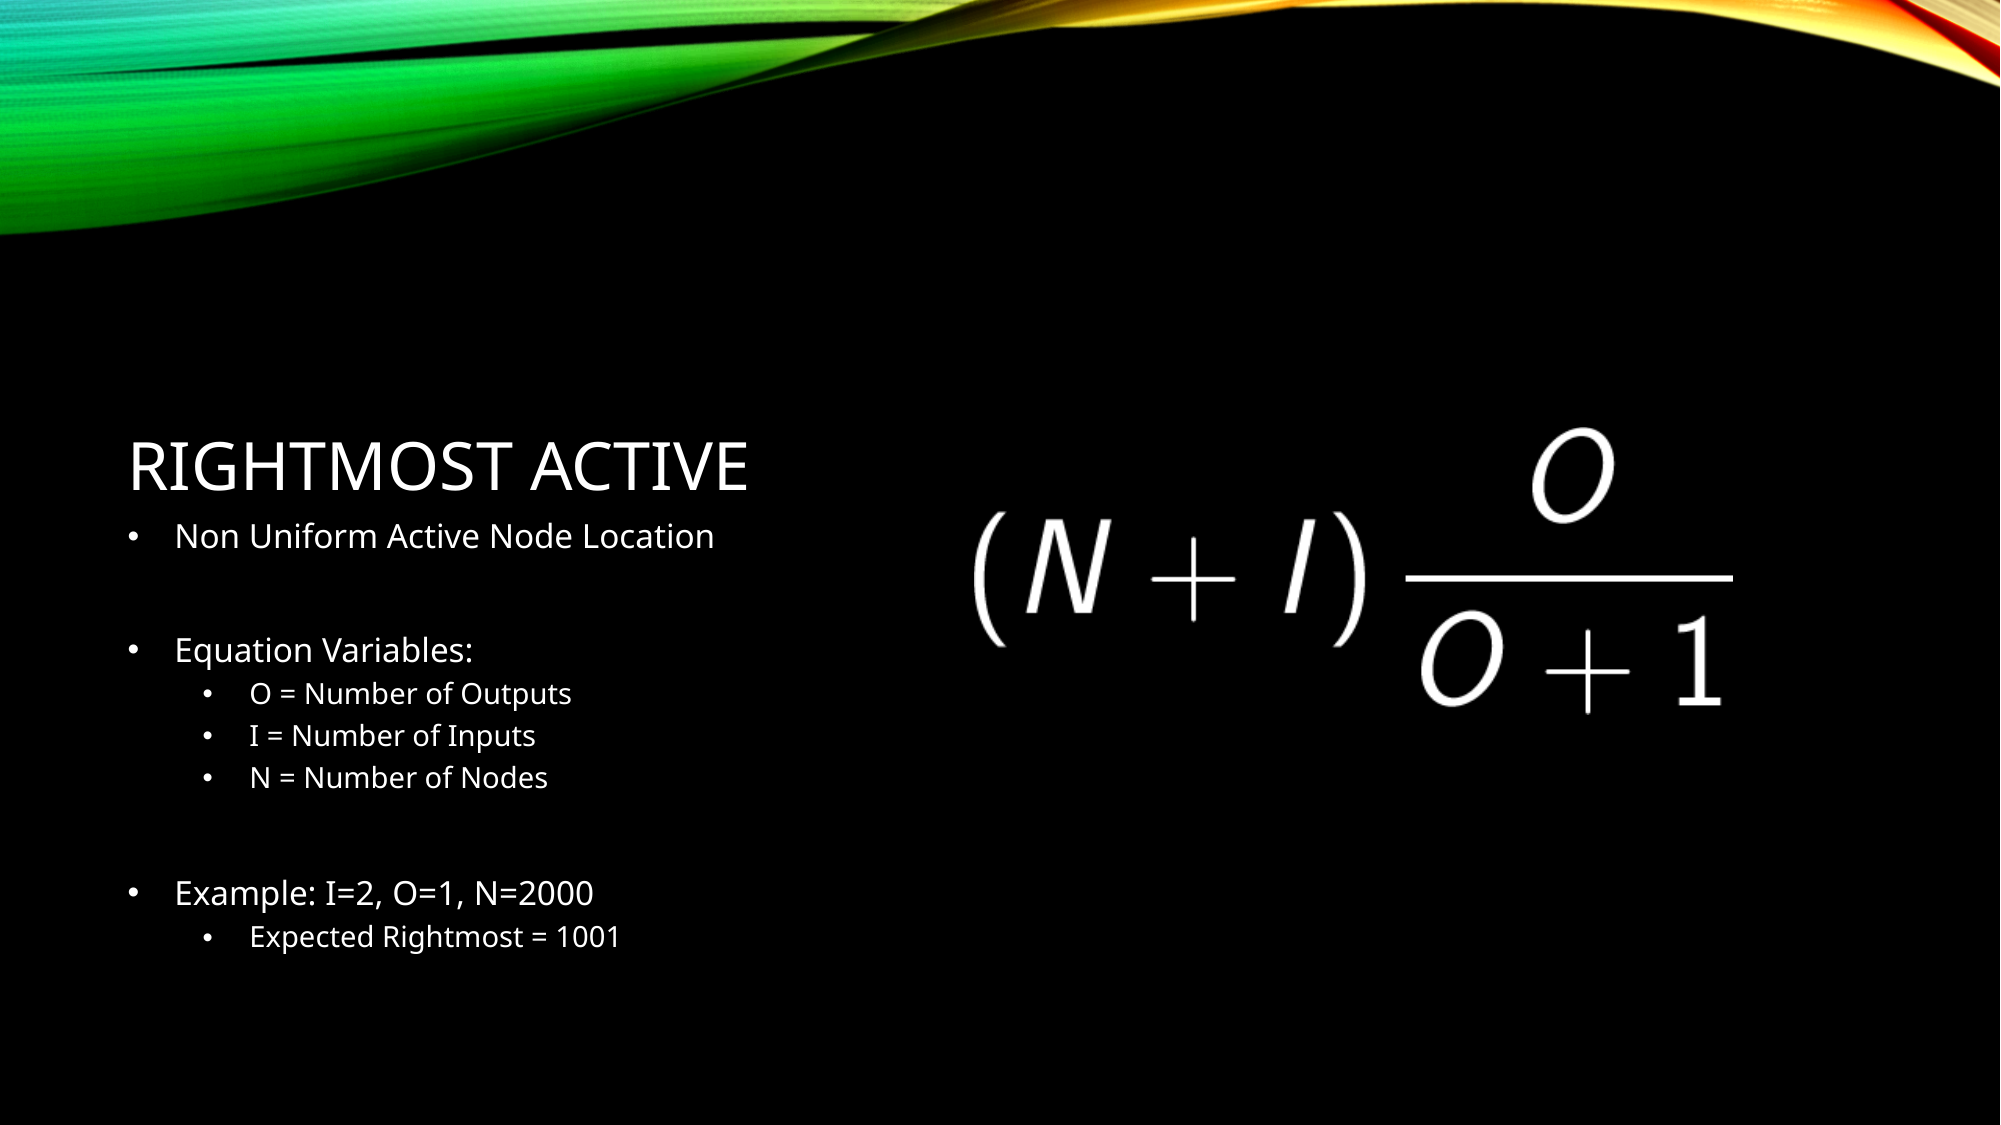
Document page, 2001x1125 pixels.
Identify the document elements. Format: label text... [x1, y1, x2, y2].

picture [0, 0, 2000, 237]
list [974, 427, 1733, 716]
list Non Uniform Active Node Location Equation Variables: O = Number of Outputs I = Number of Inputs N = Number of Nodes Example: I=2, O=1, N=2000 Expected Rightmost = 1001 [112, 512, 788, 1021]
title Rightmost Active [112, 249, 788, 512]
